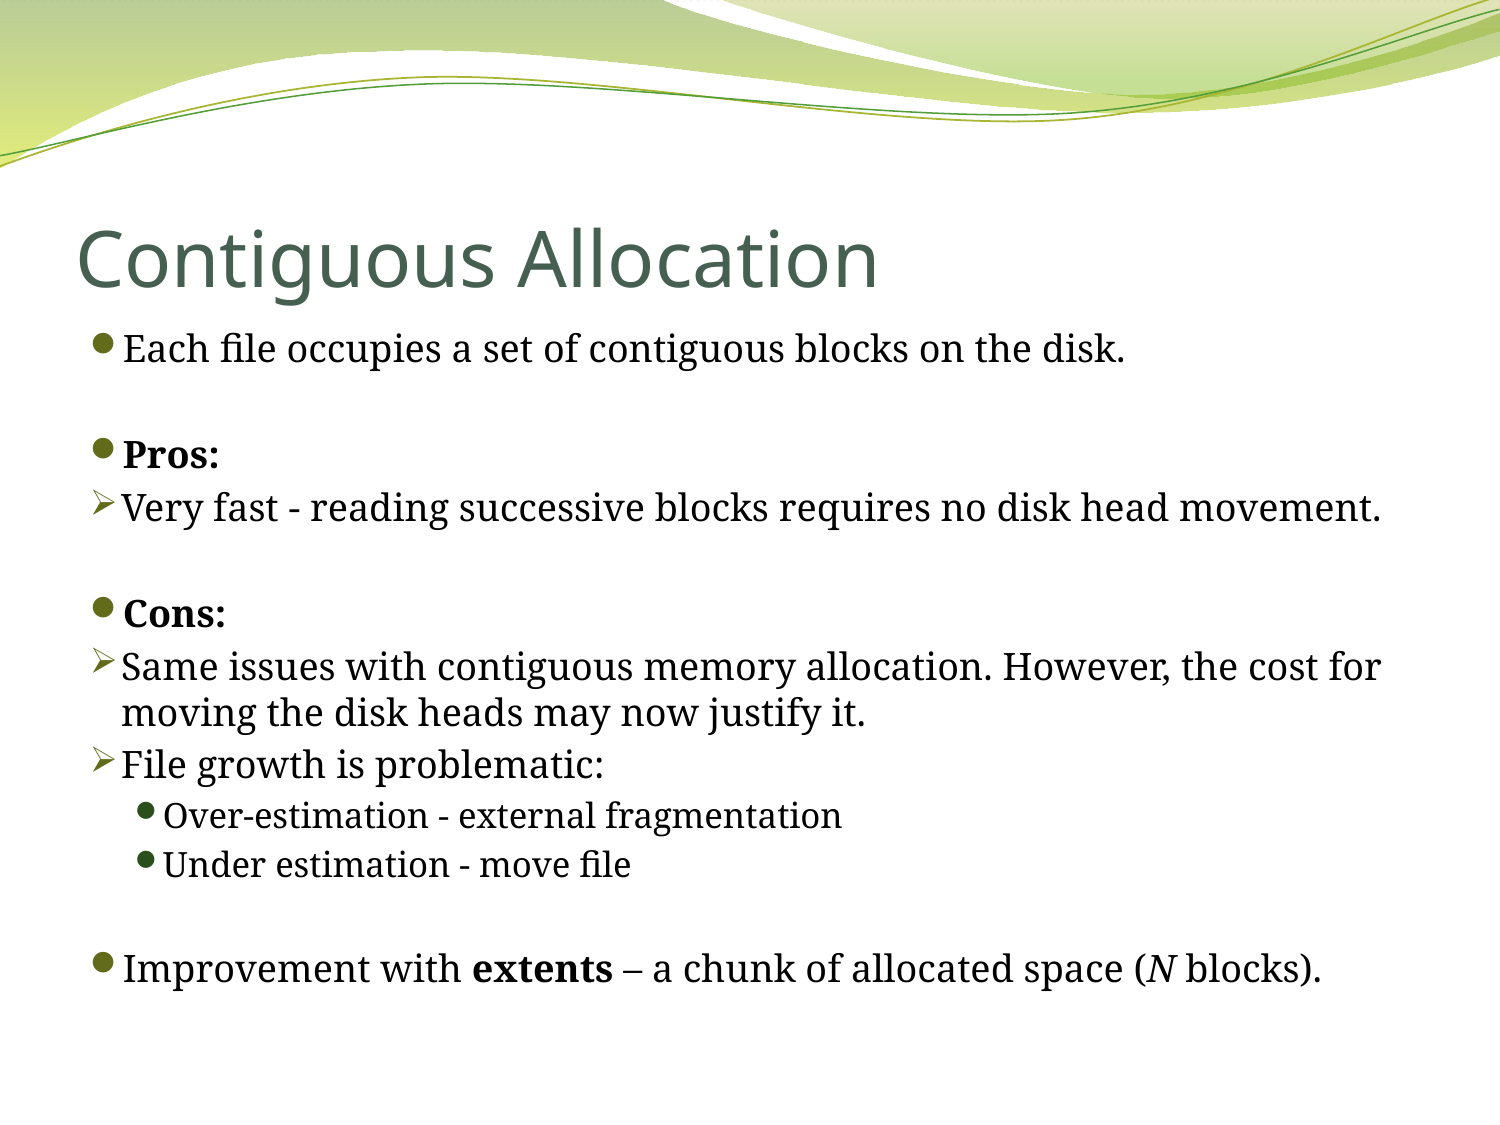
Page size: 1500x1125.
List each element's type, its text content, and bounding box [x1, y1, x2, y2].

title Contiguous Allocation [75, 115, 1425, 303]
list Each file occupies a set of contiguous blocks on the disk. Pros: Very fast - reading successive blocks requires no disk head movement. Cons: Same issues with contiguous memory allocation. However, the cost for moving the disk heads may now justify it. File growth is problematic: Over-estimation - external fragmentation Under estimation - move file Improvement with extents – a chunk of allocated space (N blocks). [75, 317, 1410, 1038]
